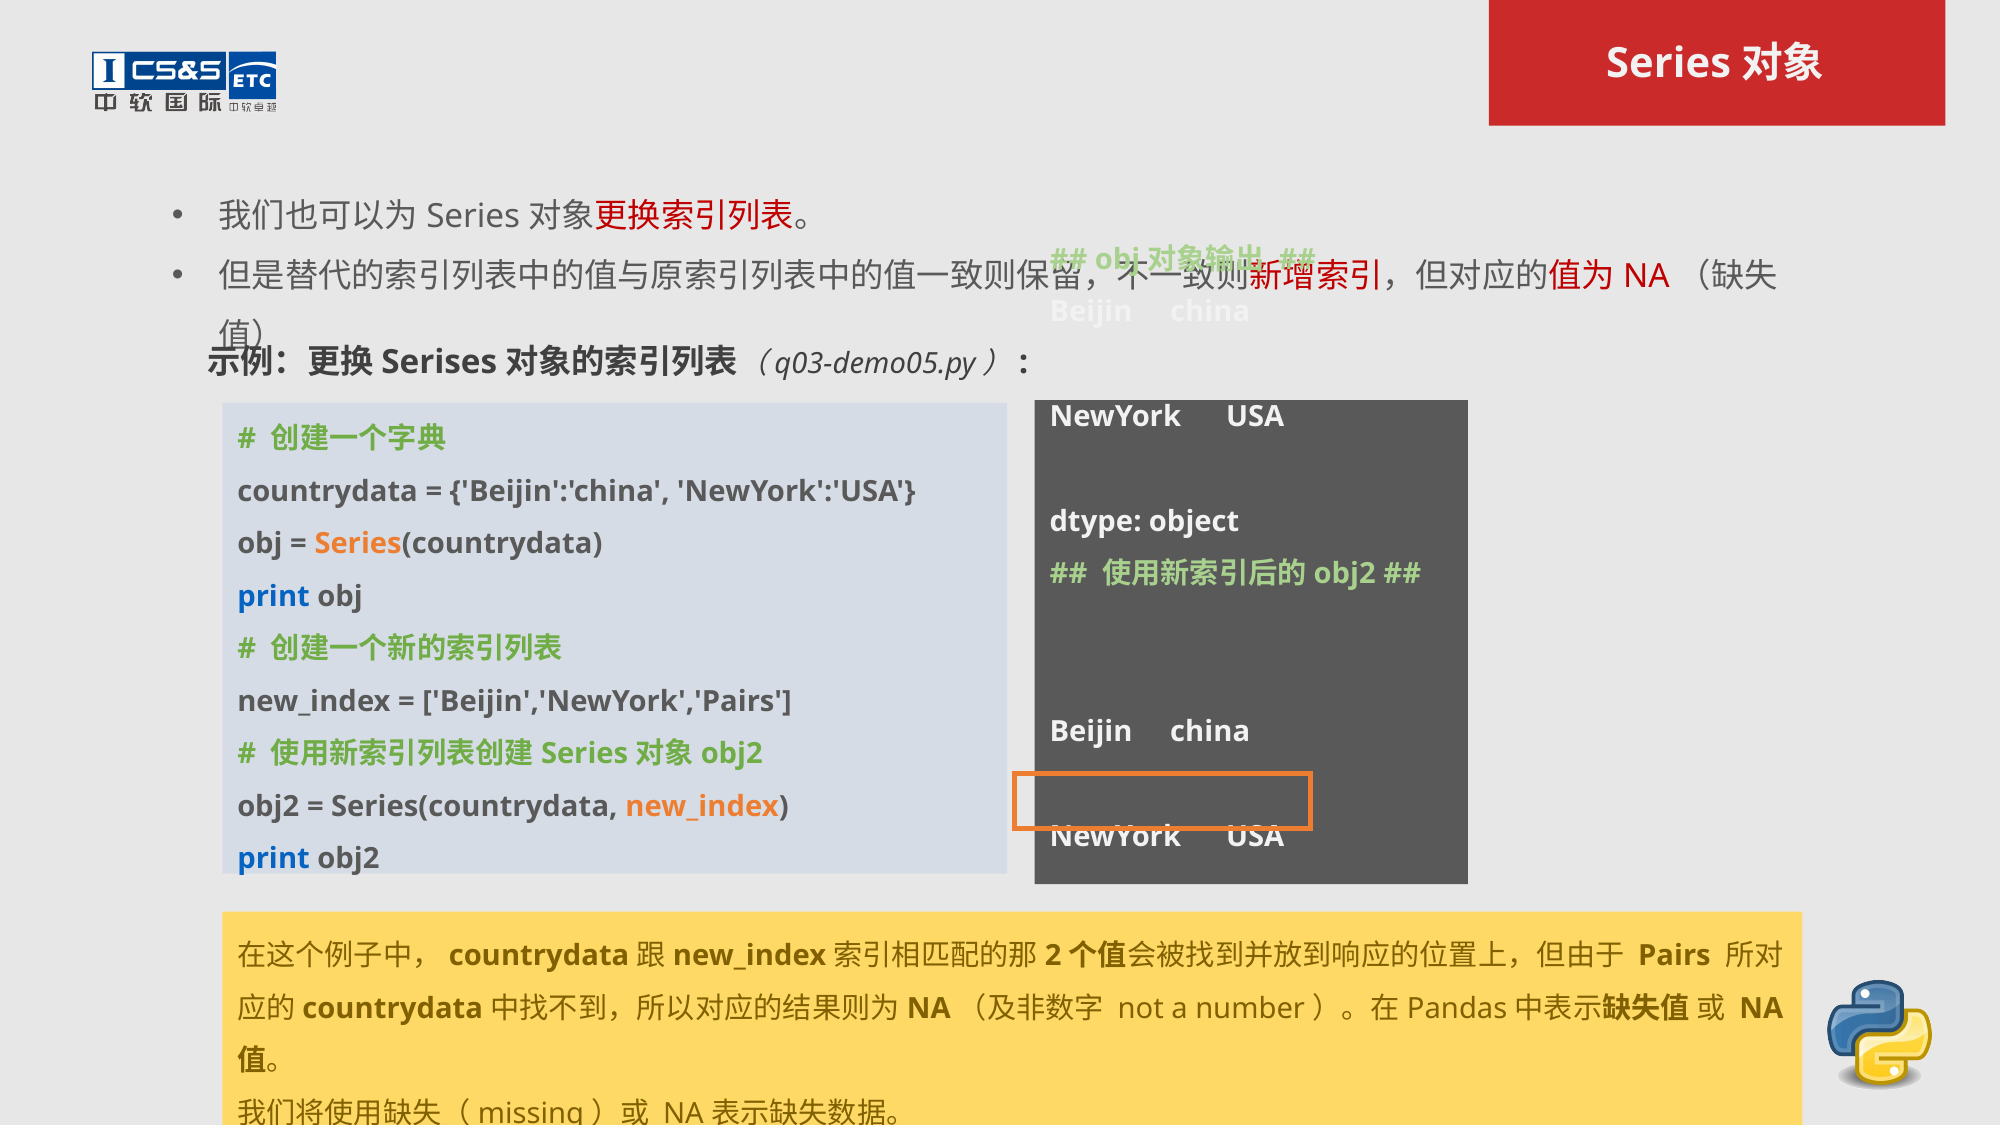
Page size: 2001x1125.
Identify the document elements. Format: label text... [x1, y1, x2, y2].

text_box 在这个例子中，countrydata跟new_index索引相匹配的那2个值会被找到并放到响应的位置上，但由于 Pairs 所对应的countrydata中找不到，所以对应的结果则为NA（及非数字 not a number）。在Pandas中表示缺失值 或 NA值。 我们将使用缺失（missing）或 NA表示缺失数据。 [222, 911, 1803, 1125]
text_box 我们也可以为Series对象更换索引列表。 但是替代的索引列表中的值与原索引列表中的值一致则保留，不一致则新增索引，但对应的值为NA（缺失值） [157, 166, 1838, 362]
text_box Series对象 [1490, 34, 1941, 98]
picture [1820, 977, 1939, 1095]
text_box # 创建一个字典 countrydata = {'Beijin':'china', 'NewYork':'USA'} obj = Series(countrydata) print obj # 创建一个新的索引列表 new_index = ['Beijin','NewYork','Pairs'] # 使用新索引列表创建Series对象obj2 obj2 = Series(countrydata, new_index) print obj2 [222, 402, 1008, 874]
text_box [1013, 773, 1312, 829]
picture [90, 49, 278, 114]
text_box 示例：更换Serises对象的索引列表（q03-demo05.py）: [192, 333, 1043, 388]
text_box ## obj对象输出 ## Beijin china NewYork USA dtype: object ## 使用新索引后的obj2 ## Beijin china NewYork USA Pairs NaN dtype: object [1034, 400, 1468, 885]
